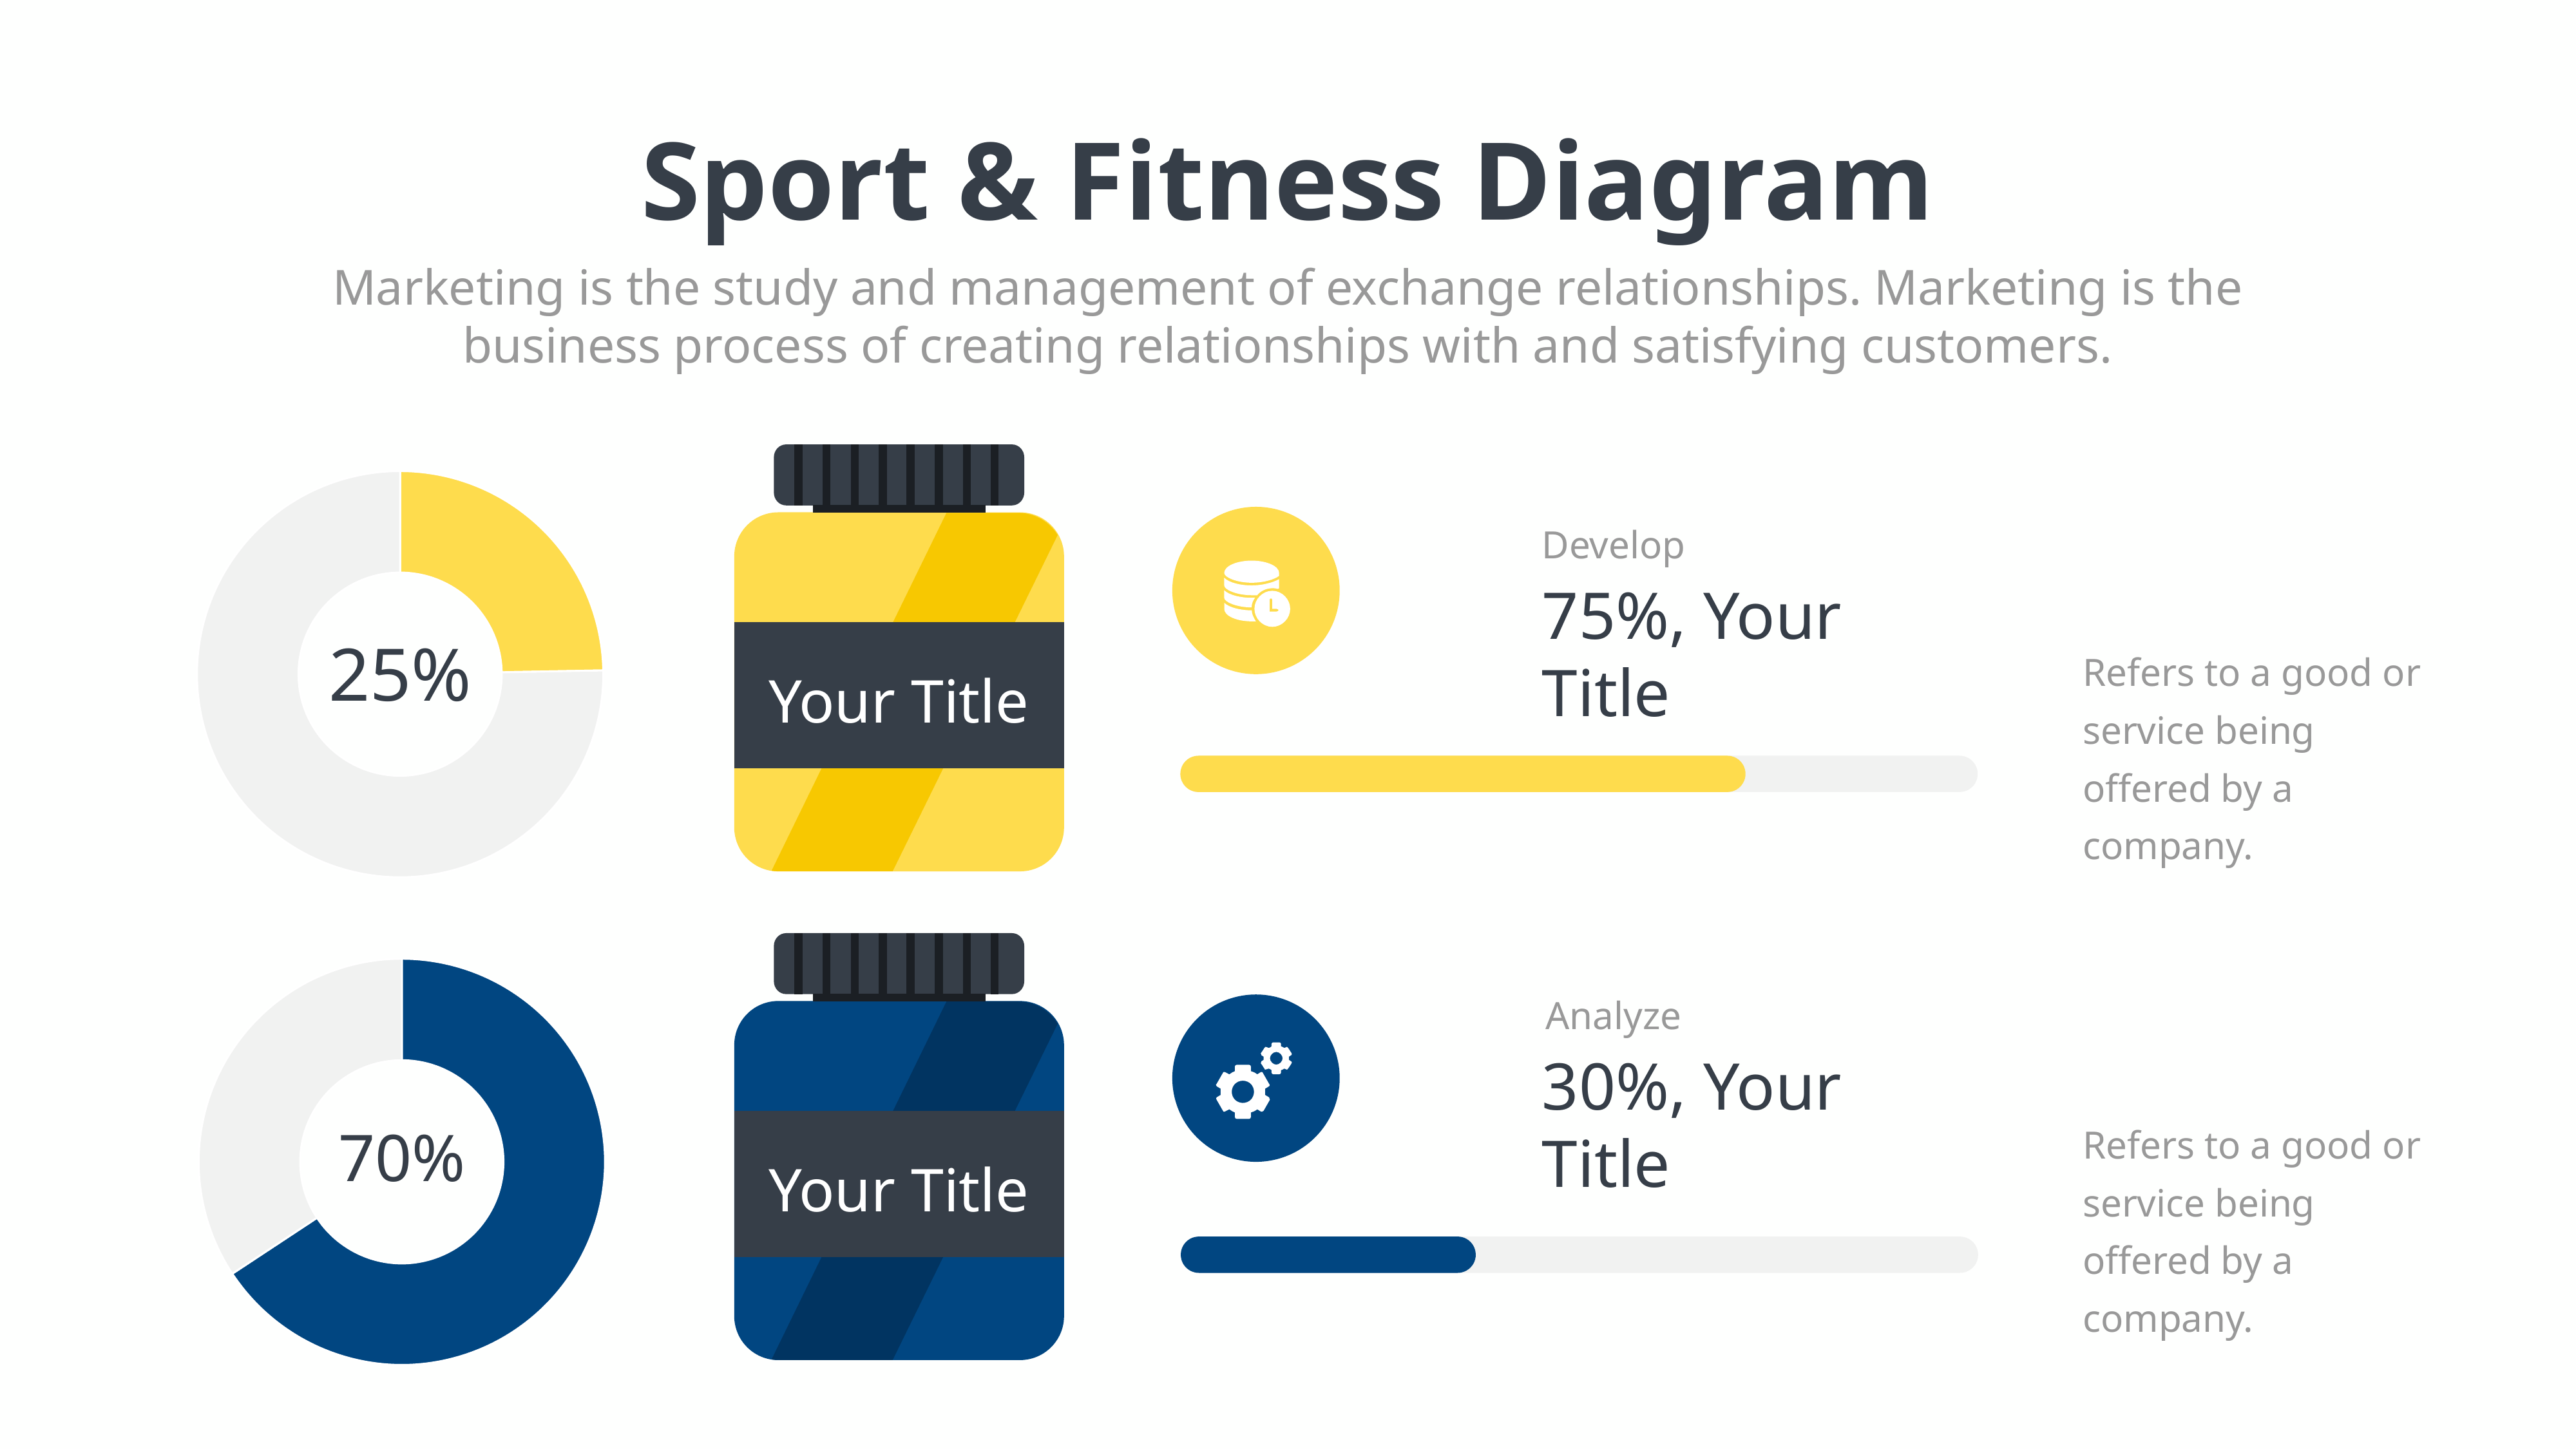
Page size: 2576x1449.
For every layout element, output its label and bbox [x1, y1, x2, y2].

text_box [700, 444, 1098, 871]
text_box [174, 462, 626, 886]
text_box [143, 950, 661, 1374]
text_box [700, 933, 1098, 1360]
text_box [281, 108, 2295, 379]
text_box [1172, 506, 2457, 1289]
